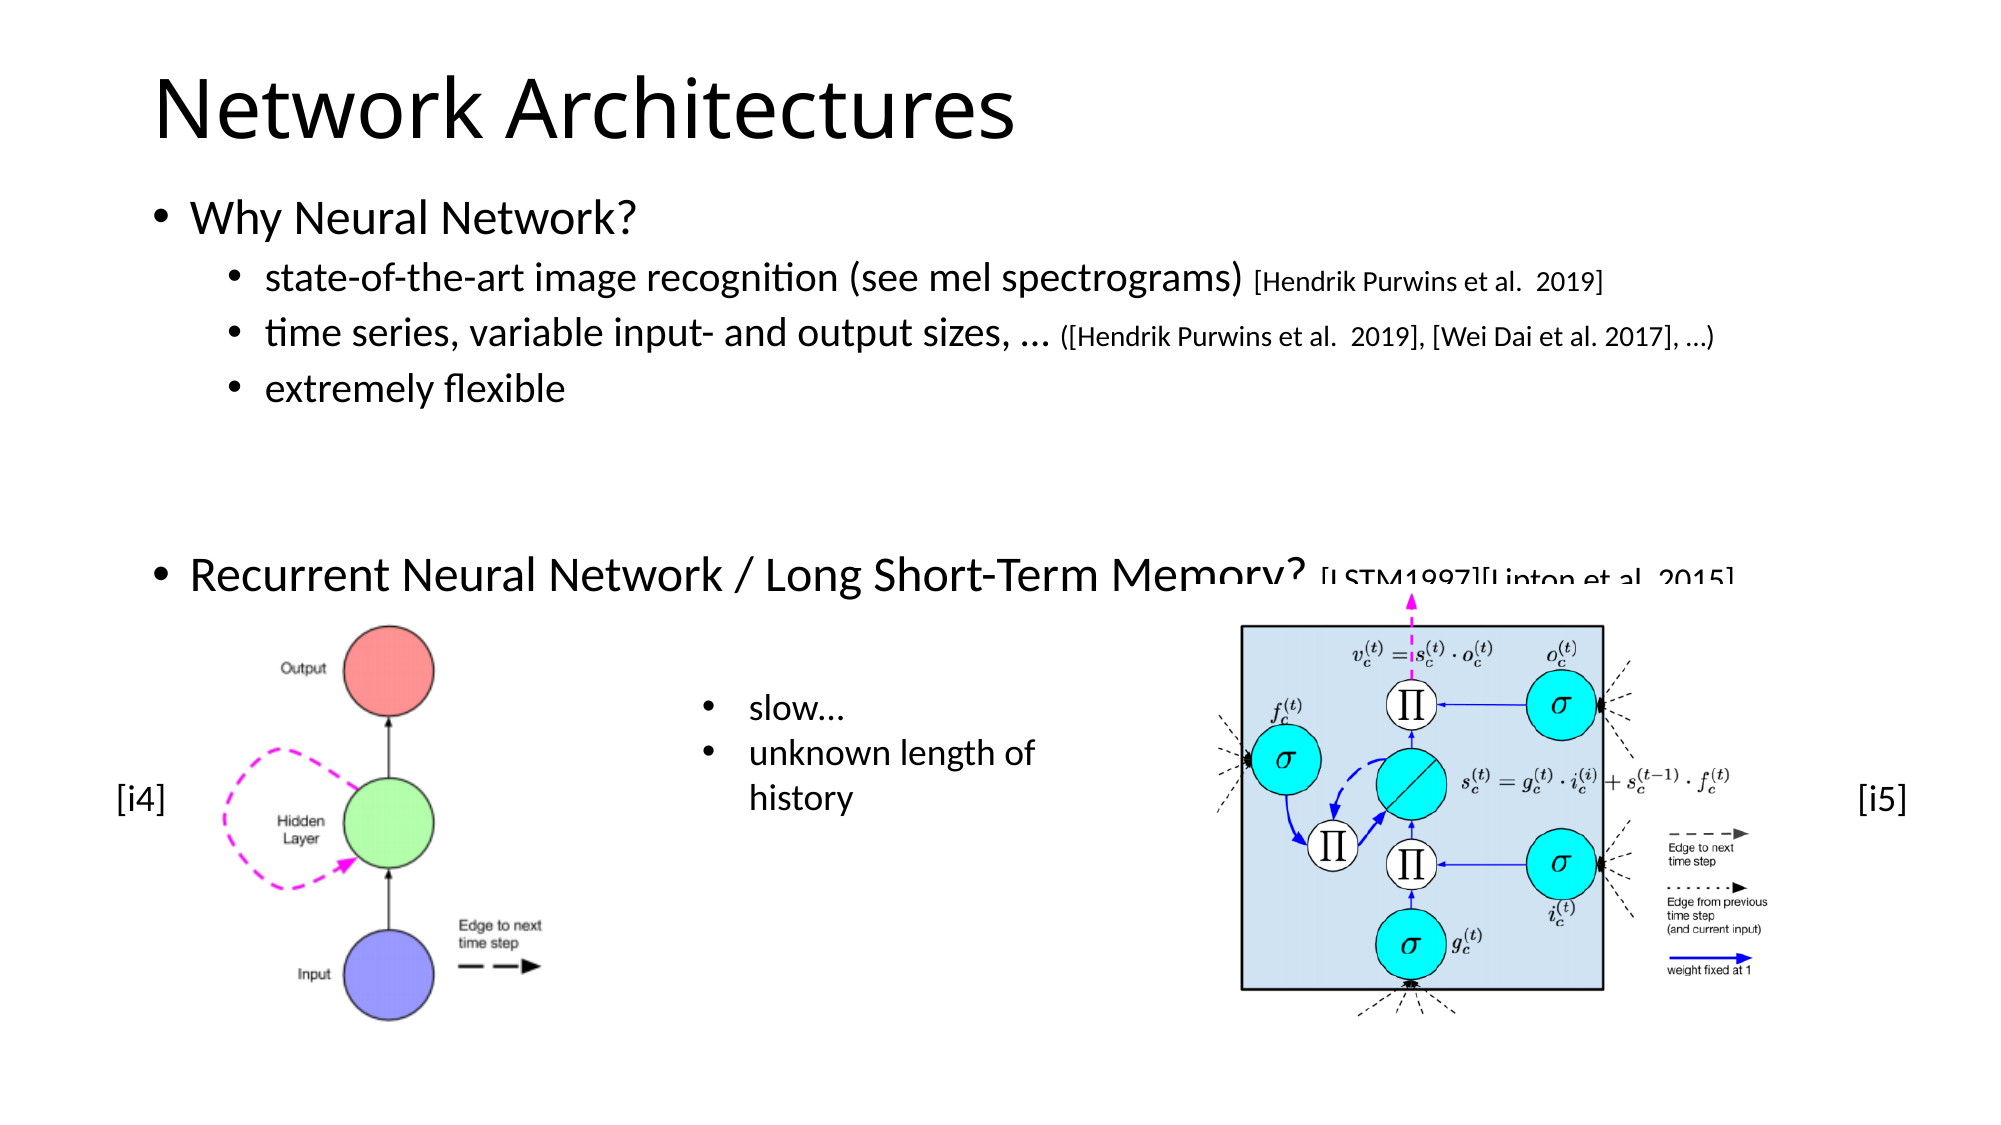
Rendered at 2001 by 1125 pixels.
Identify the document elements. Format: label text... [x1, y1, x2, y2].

text_box slow… unknown length of history [687, 675, 1065, 826]
picture [1188, 584, 1782, 1029]
text_box [i5] [1842, 766, 1964, 827]
text_box [i4] [101, 766, 197, 827]
list Why Neural Network? state-of-the-art image recognition (see mel spectrograms) [Hendrik Purwins et al. 2019] time series, variable input- and output sizes, … ([Hendrik Purwins et al. 2019], [Wei Dai et al. 2017], …) extremely flexible Recurrent Neural Network / Long Short-Term Memory? [LSTM1997][Lipton et al. 2015] [137, 183, 1863, 1014]
title Network Architectures [137, 59, 1863, 165]
picture [197, 615, 563, 1039]
